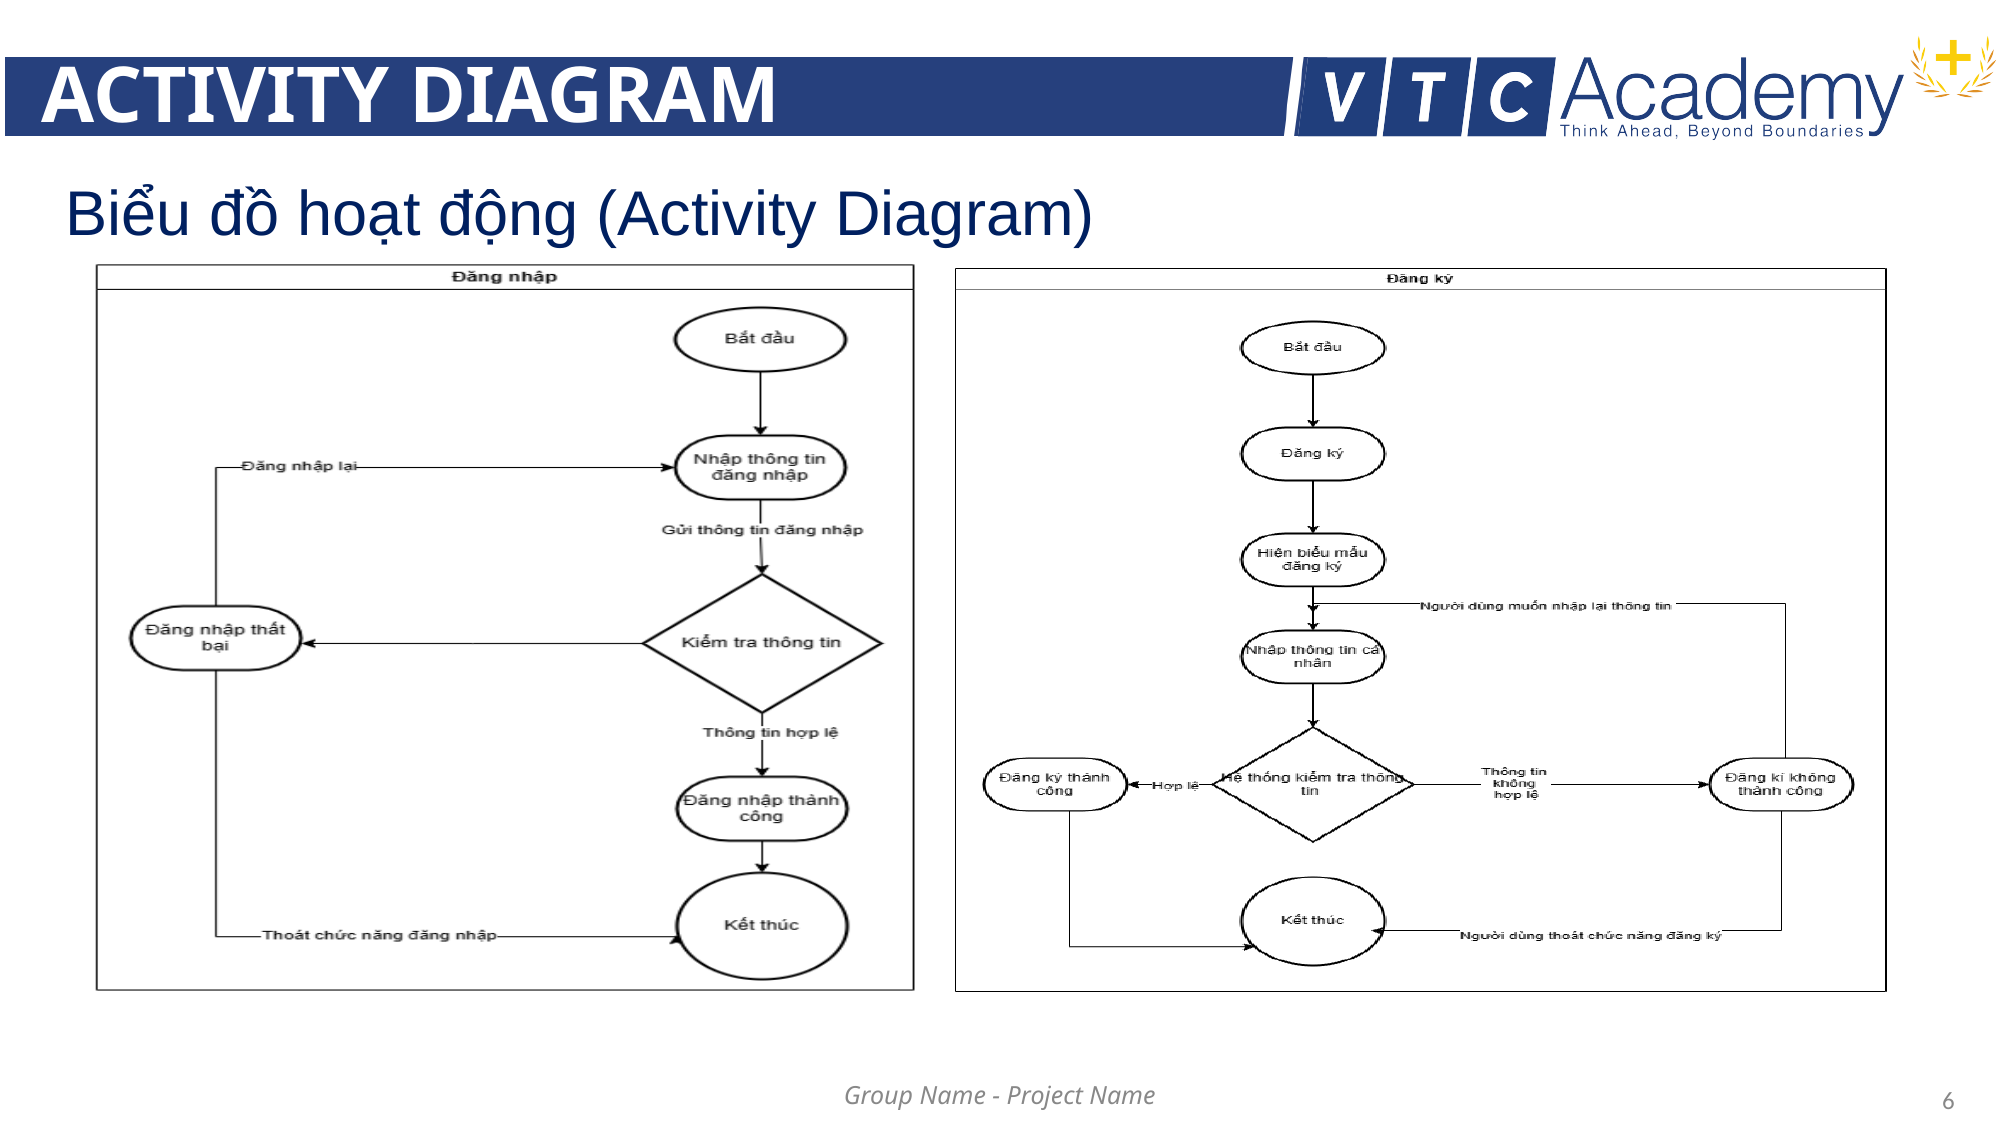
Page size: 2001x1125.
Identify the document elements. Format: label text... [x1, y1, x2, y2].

picture [5, 57, 26, 136]
title ACTIVITY DIAGRAM [26, 43, 1970, 152]
picture [955, 259, 1887, 997]
slide_number 6 [1747, 1069, 1970, 1125]
picture [1293, 30, 2000, 146]
list Biểu đồ hoạt động (Activity Diagram) [26, 173, 1163, 292]
picture [81, 257, 925, 997]
